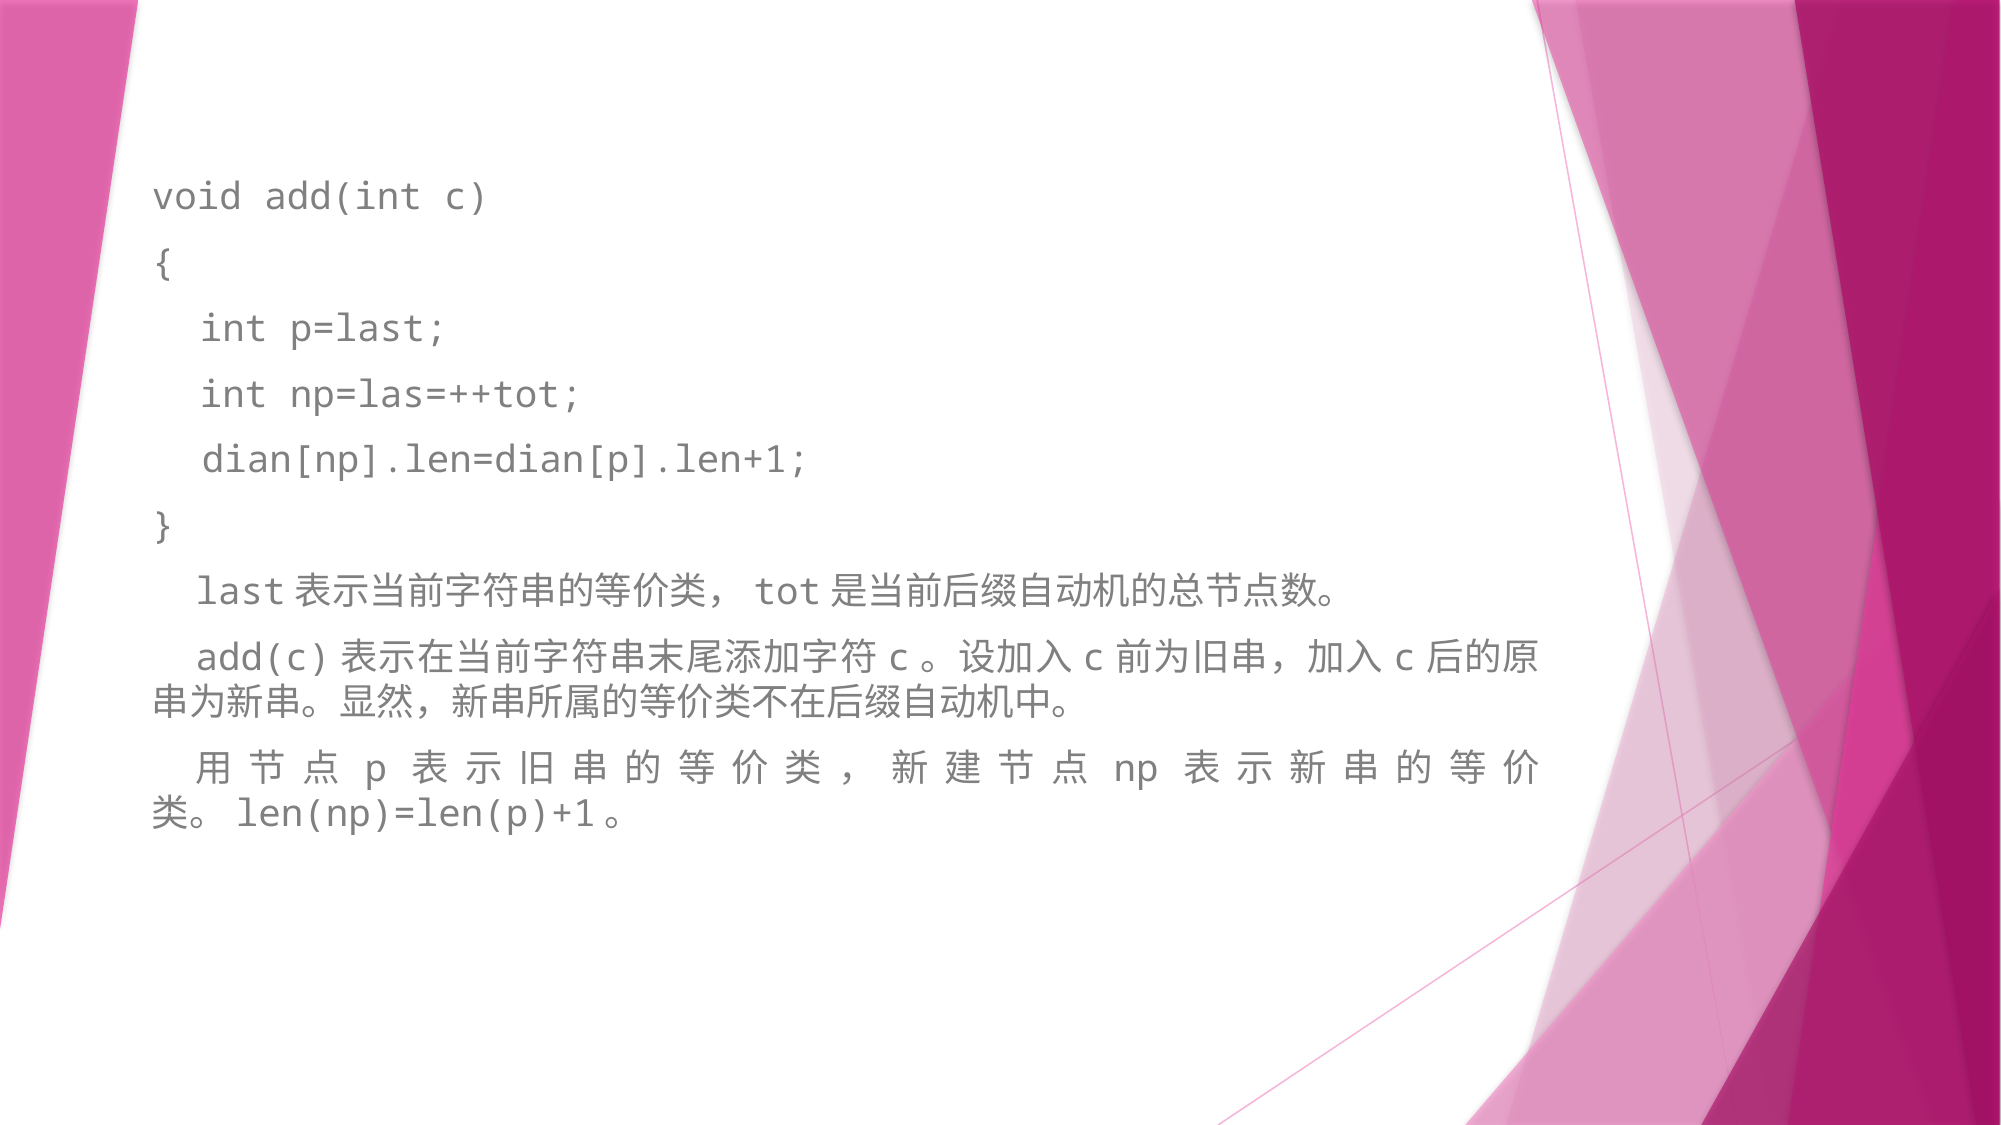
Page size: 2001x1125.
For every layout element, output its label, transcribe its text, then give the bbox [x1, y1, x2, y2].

subtitle void add(int c) { int p=last; int np=las=++tot; dian[np].len=dian[p].len+1; } last表示当前字符串的等价类，tot是当前后缀自动机的总节点数。 add(c)表示在当前字符串末尾添加字符c。设加入c前为旧串，加入c后的原串为新串。显然，新串所属的等价类不在后缀自动机中。 用节点p表示旧串的等价类，新建节点np表示新串的等价类。len(np)=len(p)+1。 [136, 164, 1556, 1030]
